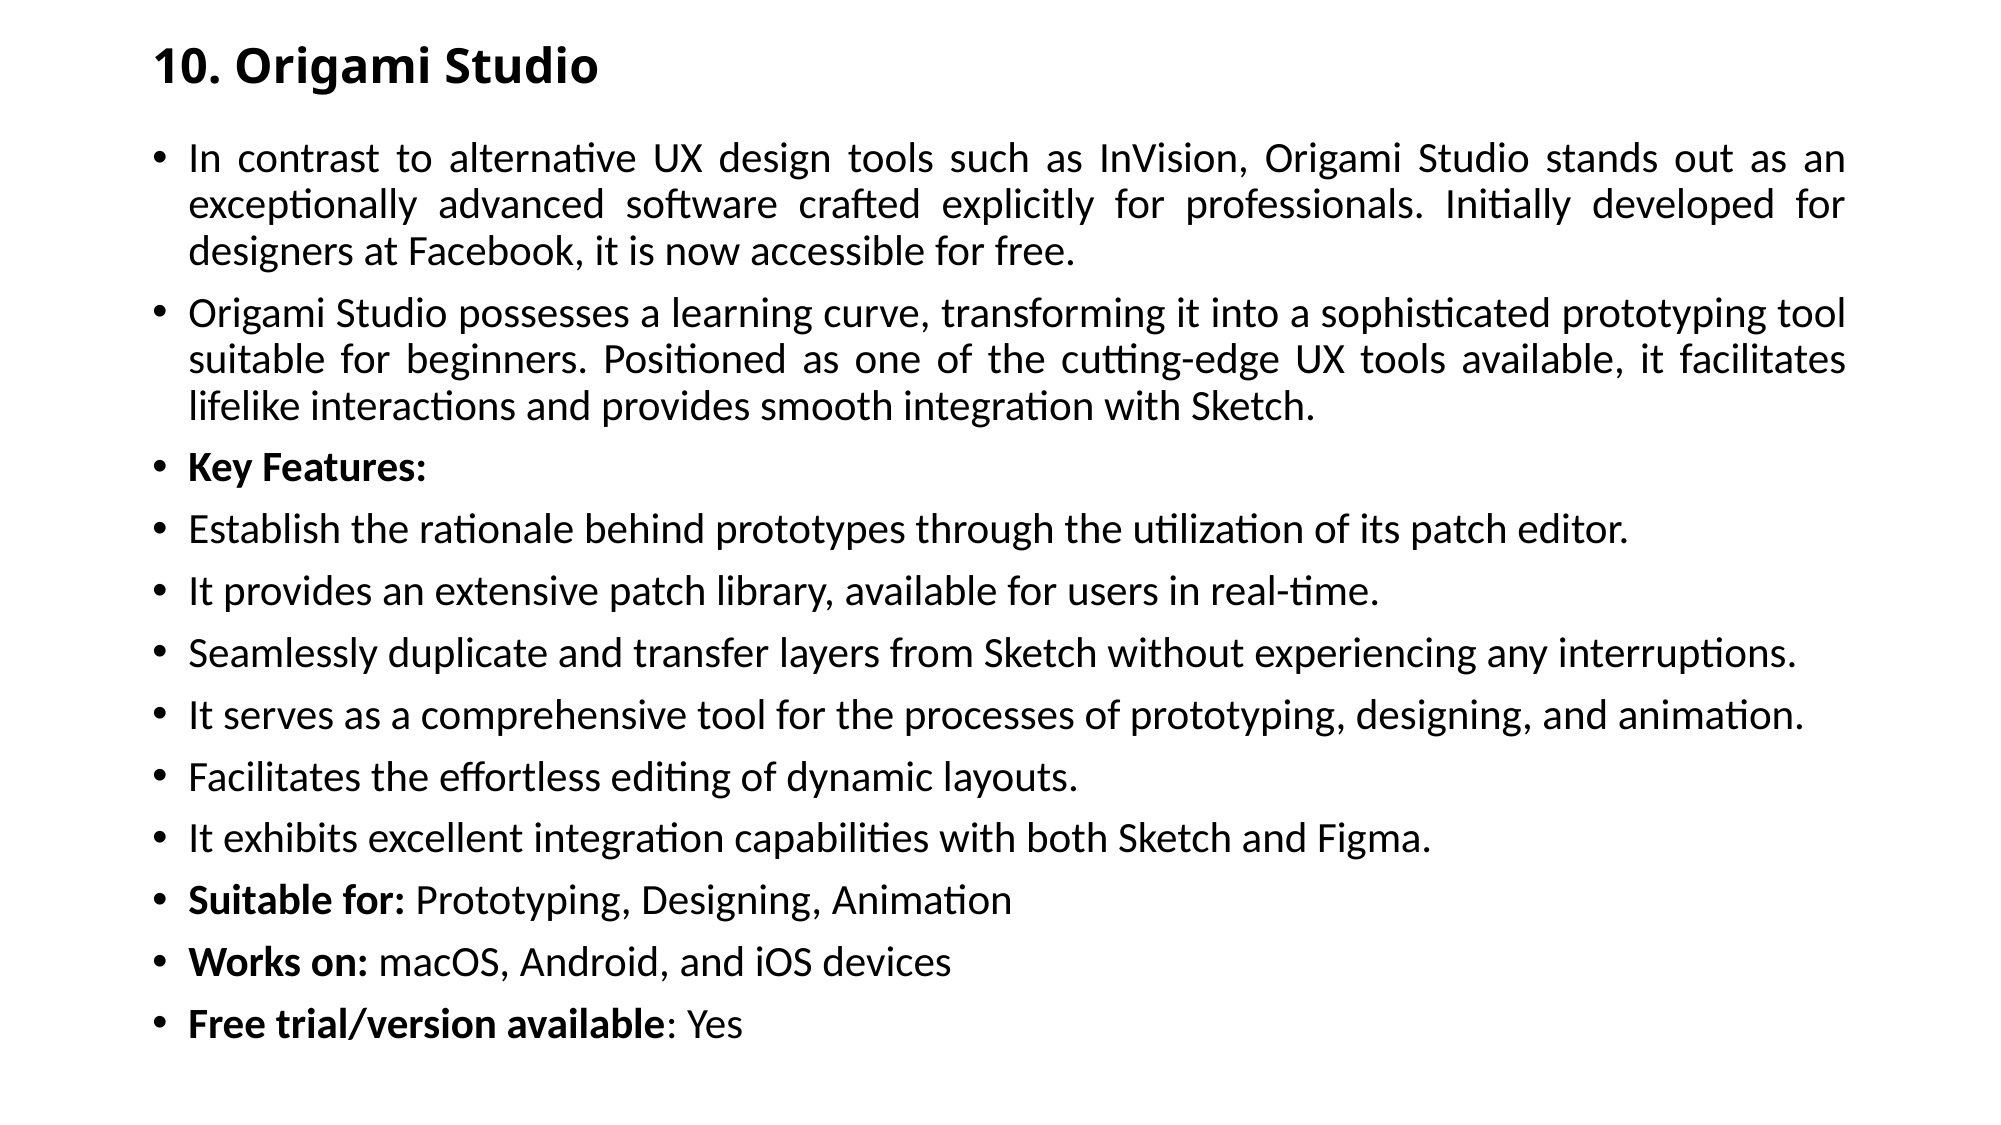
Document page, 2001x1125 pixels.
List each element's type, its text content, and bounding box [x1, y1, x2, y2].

title 10. Origami Studio [137, 33, 1863, 102]
list In contrast to alternative UX design tools such as InVision, Origami Studio stands out as an exceptionally advanced software crafted explicitly for professionals. Initially developed for designers at Facebook, it is now accessible for free. Origami Studio possesses a learning curve, transforming it into a sophisticated prototyping tool suitable for beginners. Positioned as one of the cutting-edge UX tools available, it facilitates lifelike interactions and provides smooth integration with Sketch. Key Features: Establish the rationale behind prototypes through the utilization of its patch editor. It provides an extensive patch library, available for users in real-time. Seamlessly duplicate and transfer layers from Sketch without experiencing any interruptions. It serves as a comprehensive tool for the processes of prototyping, designing, and animation. Facilitates the effortless editing of dynamic layouts. It exhibits excellent integration capabilities with both Sketch and Figma. Suitable for: Prototyping, Designing, Animation Works on: macOS, Android, and iOS devices Free trial/version available: Yes [137, 127, 1863, 1077]
